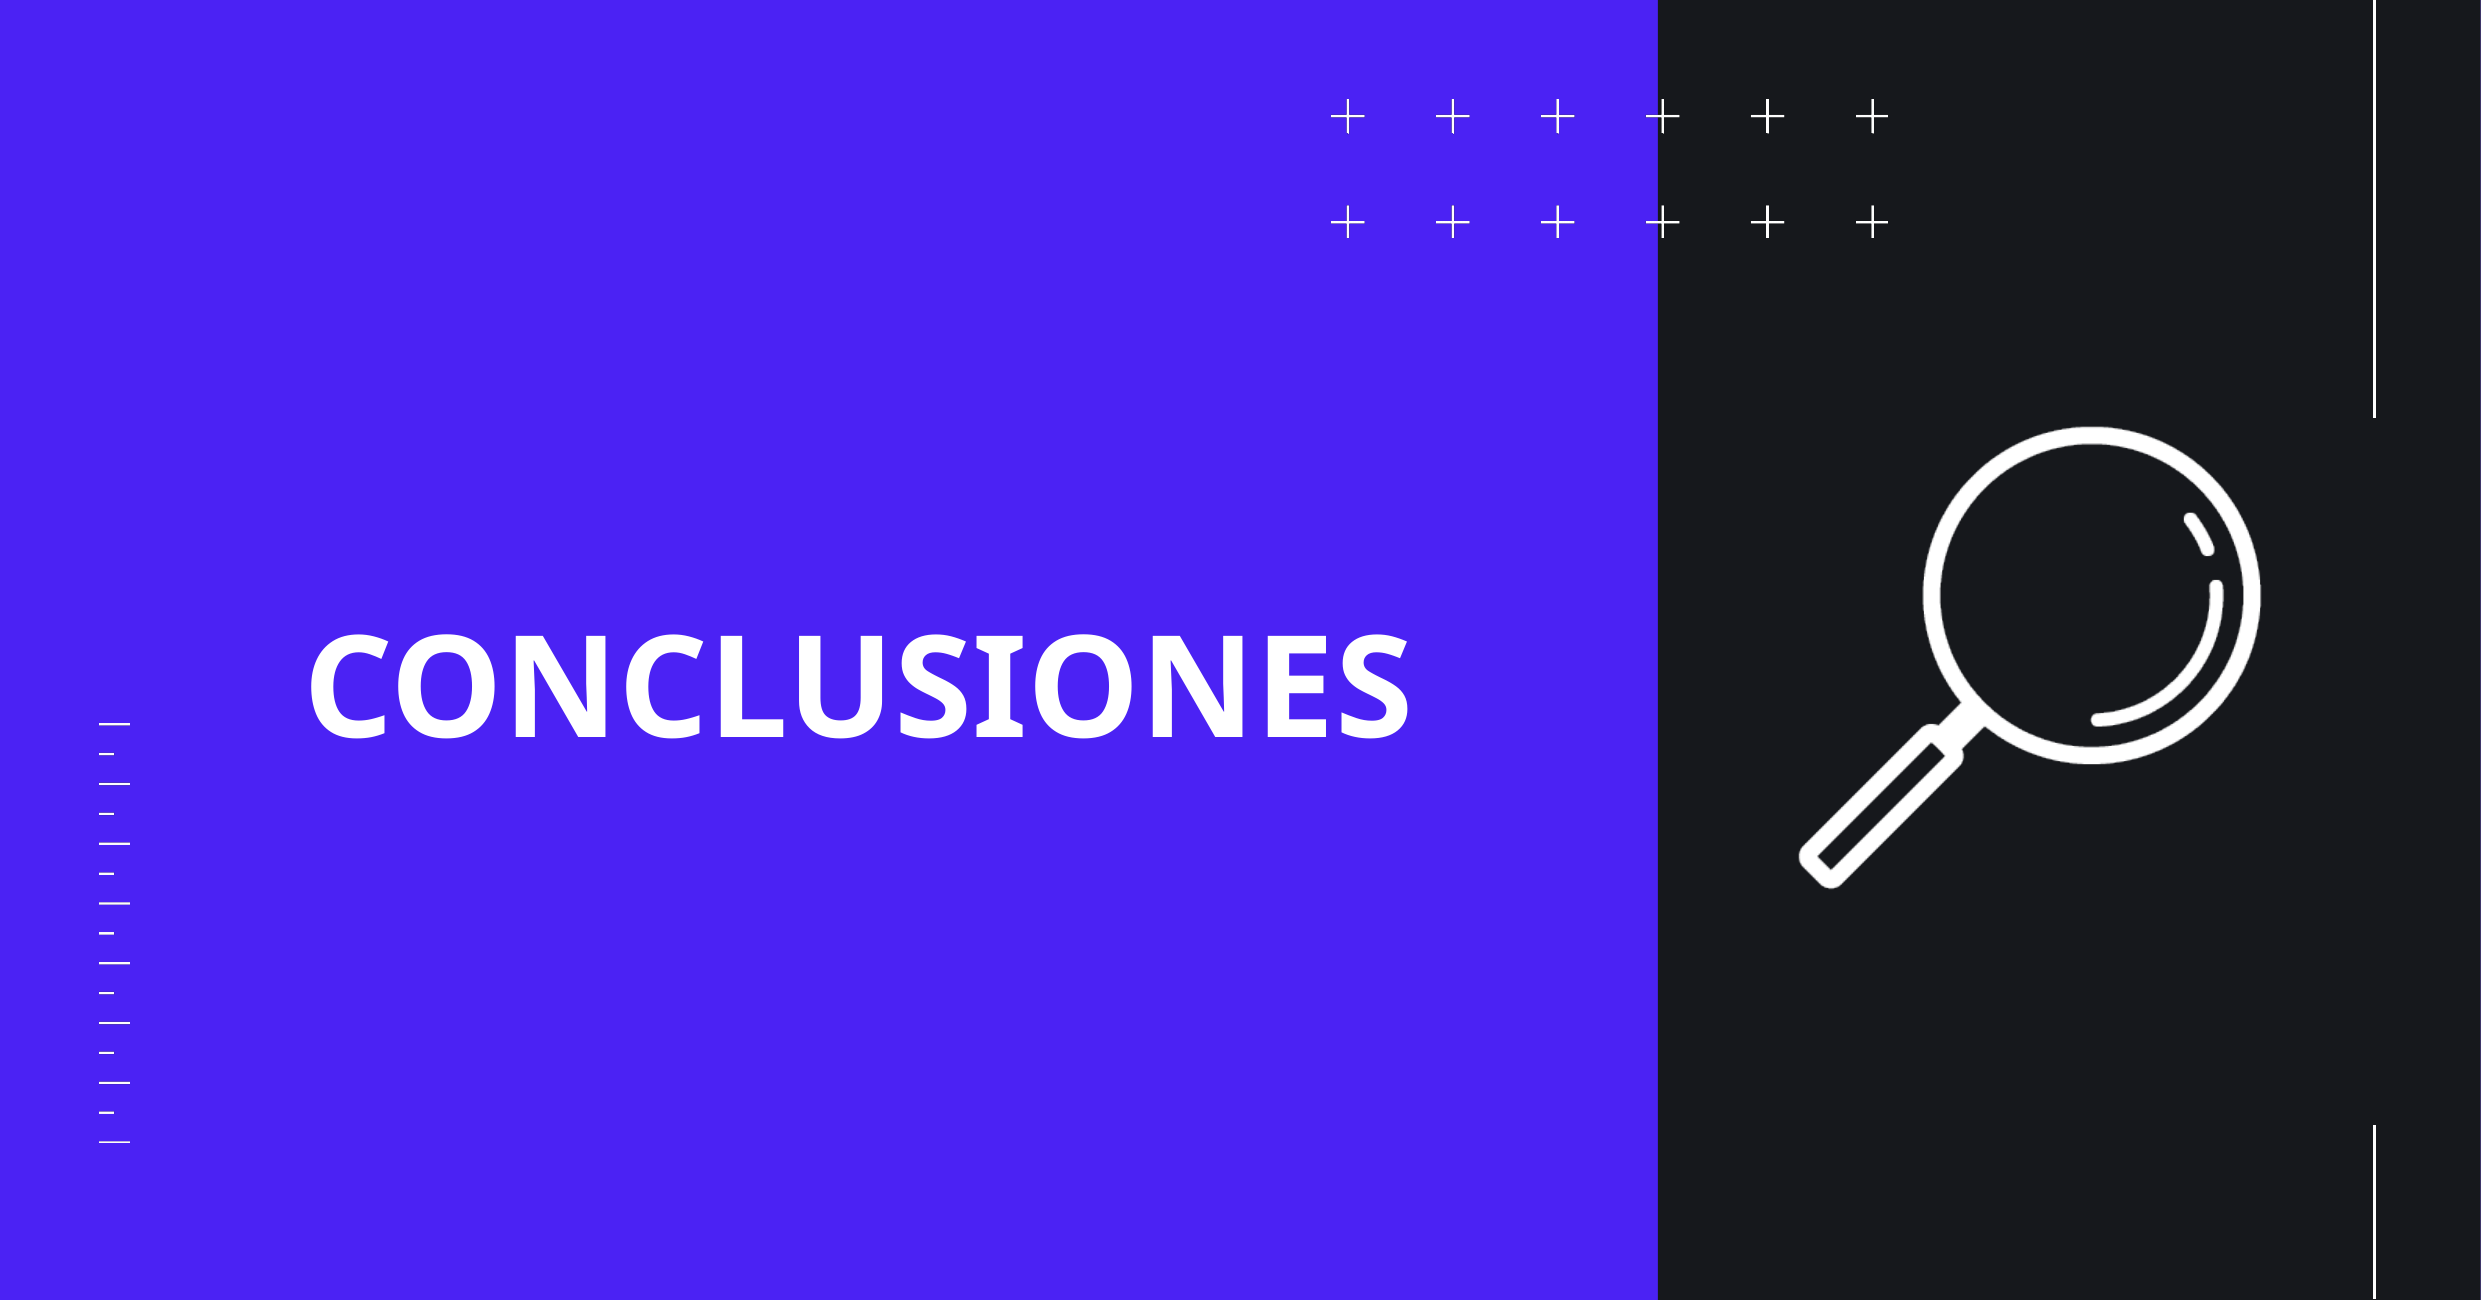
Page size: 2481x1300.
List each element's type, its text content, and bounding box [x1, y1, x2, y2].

text_box [1657, 0, 2481, 1300]
picture [99, 723, 130, 1143]
picture [1331, 99, 1888, 239]
text_box CONCLUSIONES [278, 392, 1570, 971]
picture [1697, 364, 2331, 998]
